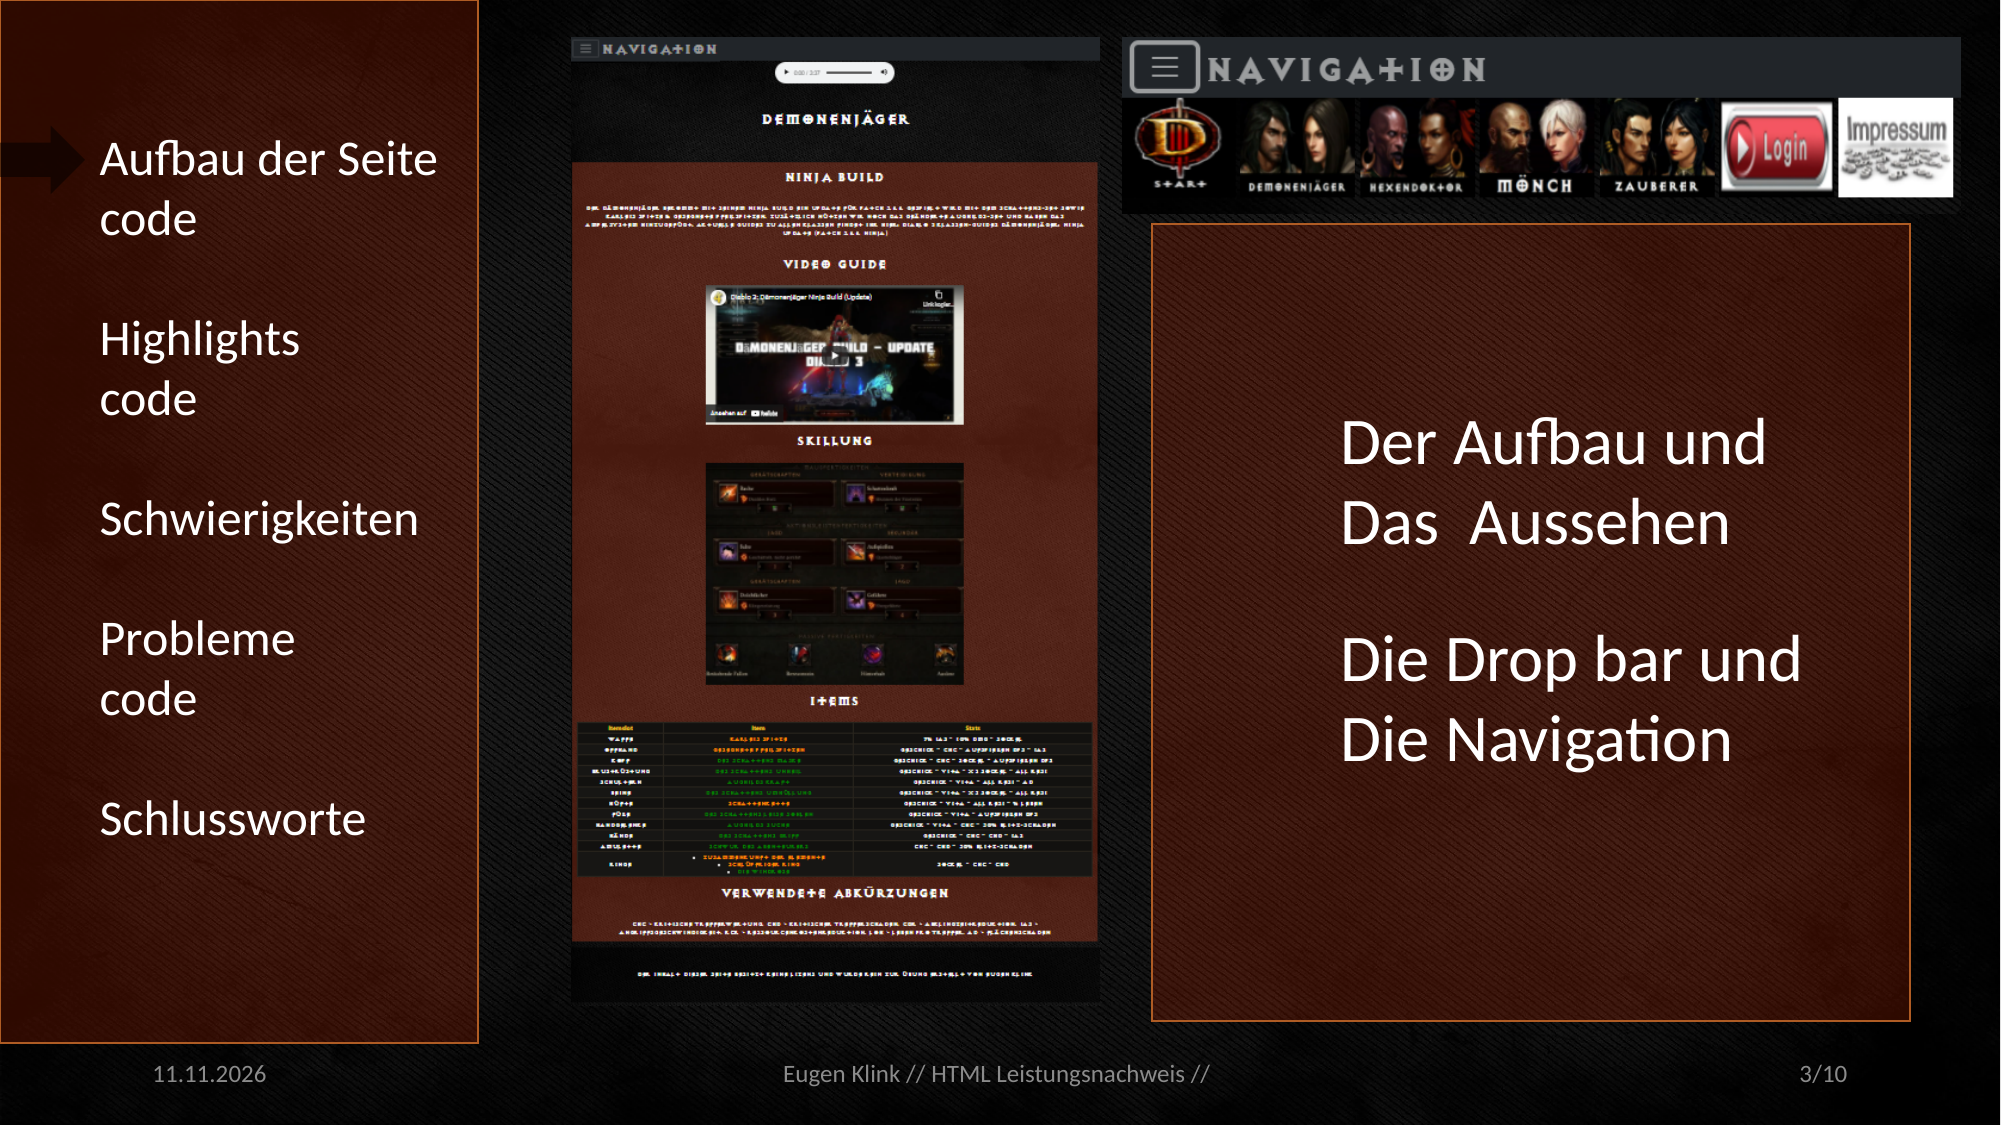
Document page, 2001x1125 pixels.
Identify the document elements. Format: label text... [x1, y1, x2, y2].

slide_number 3/10 [1412, 1042, 1863, 1103]
text_box [0, 0, 479, 1044]
picture [0, 0, 2001, 1125]
text_box [1151, 223, 1911, 1022]
text_box [0, 125, 85, 195]
text_box Die Drop bar und Die Navigation [1326, 607, 1872, 827]
text_box Der Aufbau und Das Aussehen [1326, 390, 1811, 607]
footer Eugen Klink // HTML Leistungsnachweis // [662, 1042, 1338, 1103]
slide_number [137, 1042, 588, 1103]
text_box Aufbau der Seite code Highlights code Schwierigkeiten Probleme code Schlussworte [84, 118, 463, 853]
